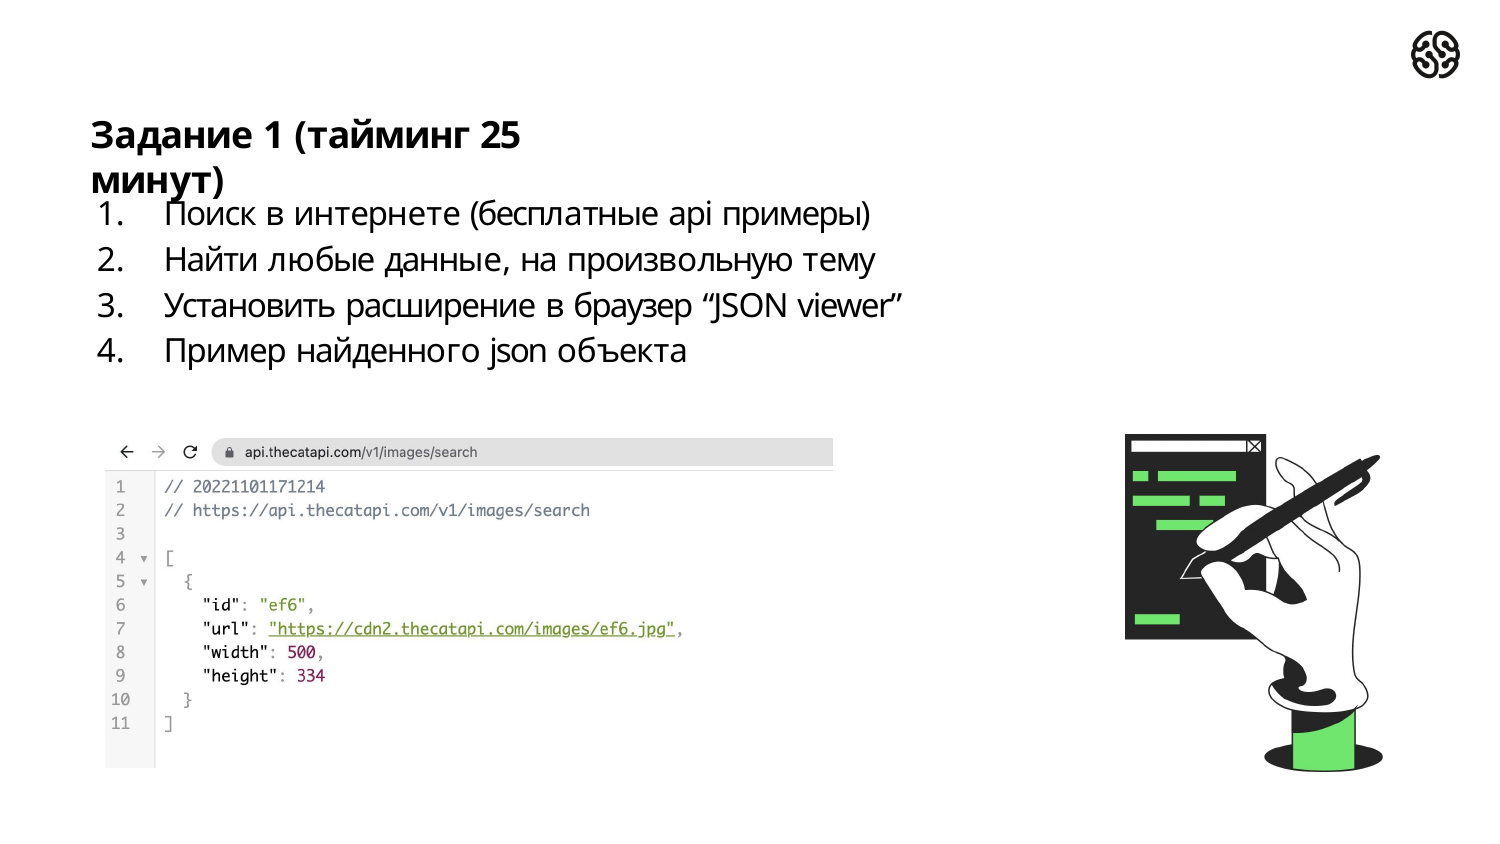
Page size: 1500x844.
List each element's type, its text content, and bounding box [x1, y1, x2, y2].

picture [1124, 434, 1384, 772]
picture [105, 437, 833, 768]
text_box Поиск в интернете (бесплатные api примеры) Найти любые данные, на произвольную тему Установить расширение в браузер “JSON viewer” Пример найденного json объекта [94, 183, 937, 370]
picture [1411, 30, 1460, 79]
title Задание 1 (тайминг 25 минут) [87, 109, 637, 253]
